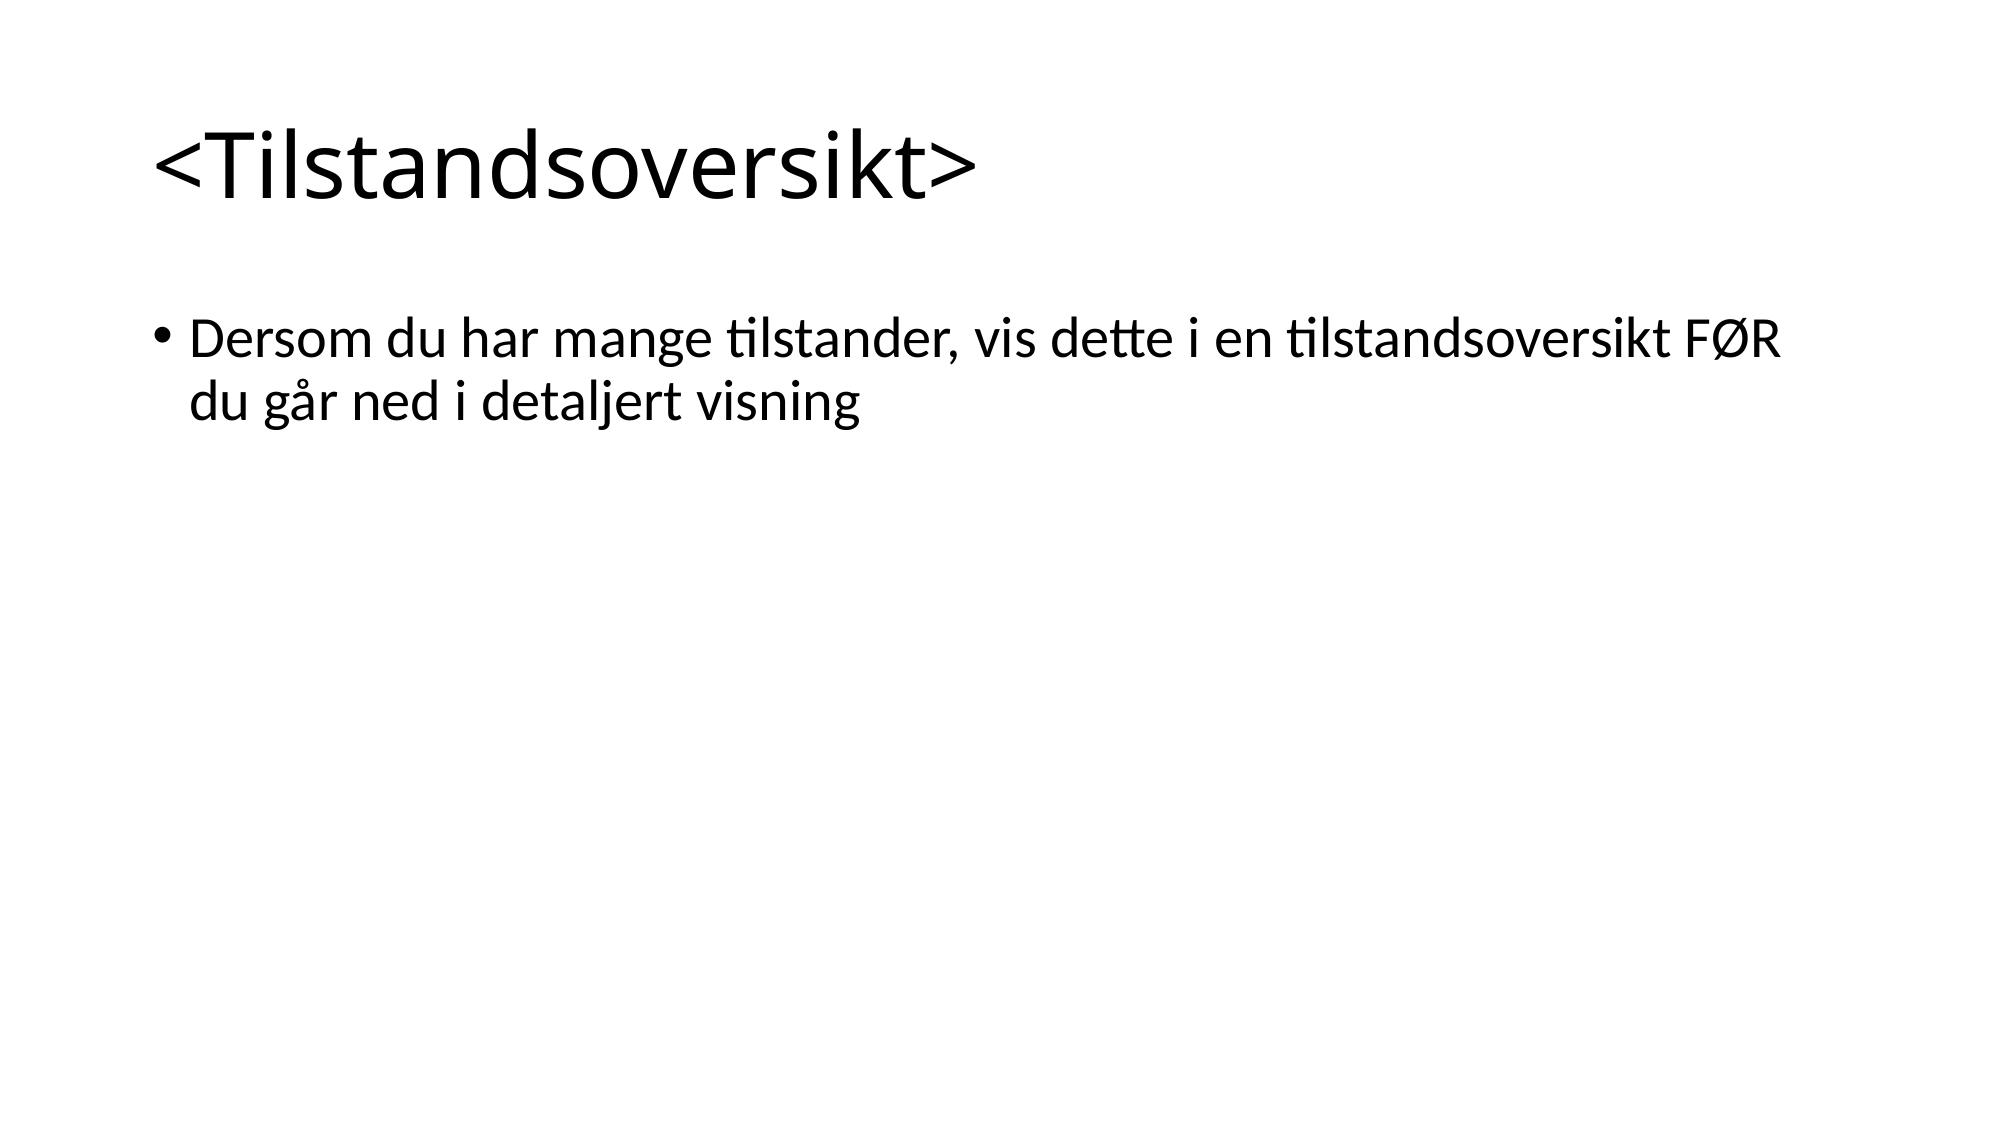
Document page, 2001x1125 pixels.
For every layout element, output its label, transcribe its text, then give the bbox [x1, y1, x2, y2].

text_box Dersom du har mange tilstander, vis dette i en tilstandsoversikt FØR du går ned i detaljert visning [137, 299, 1863, 1014]
text_box <Tilstandsoversikt> [137, 59, 1863, 278]
